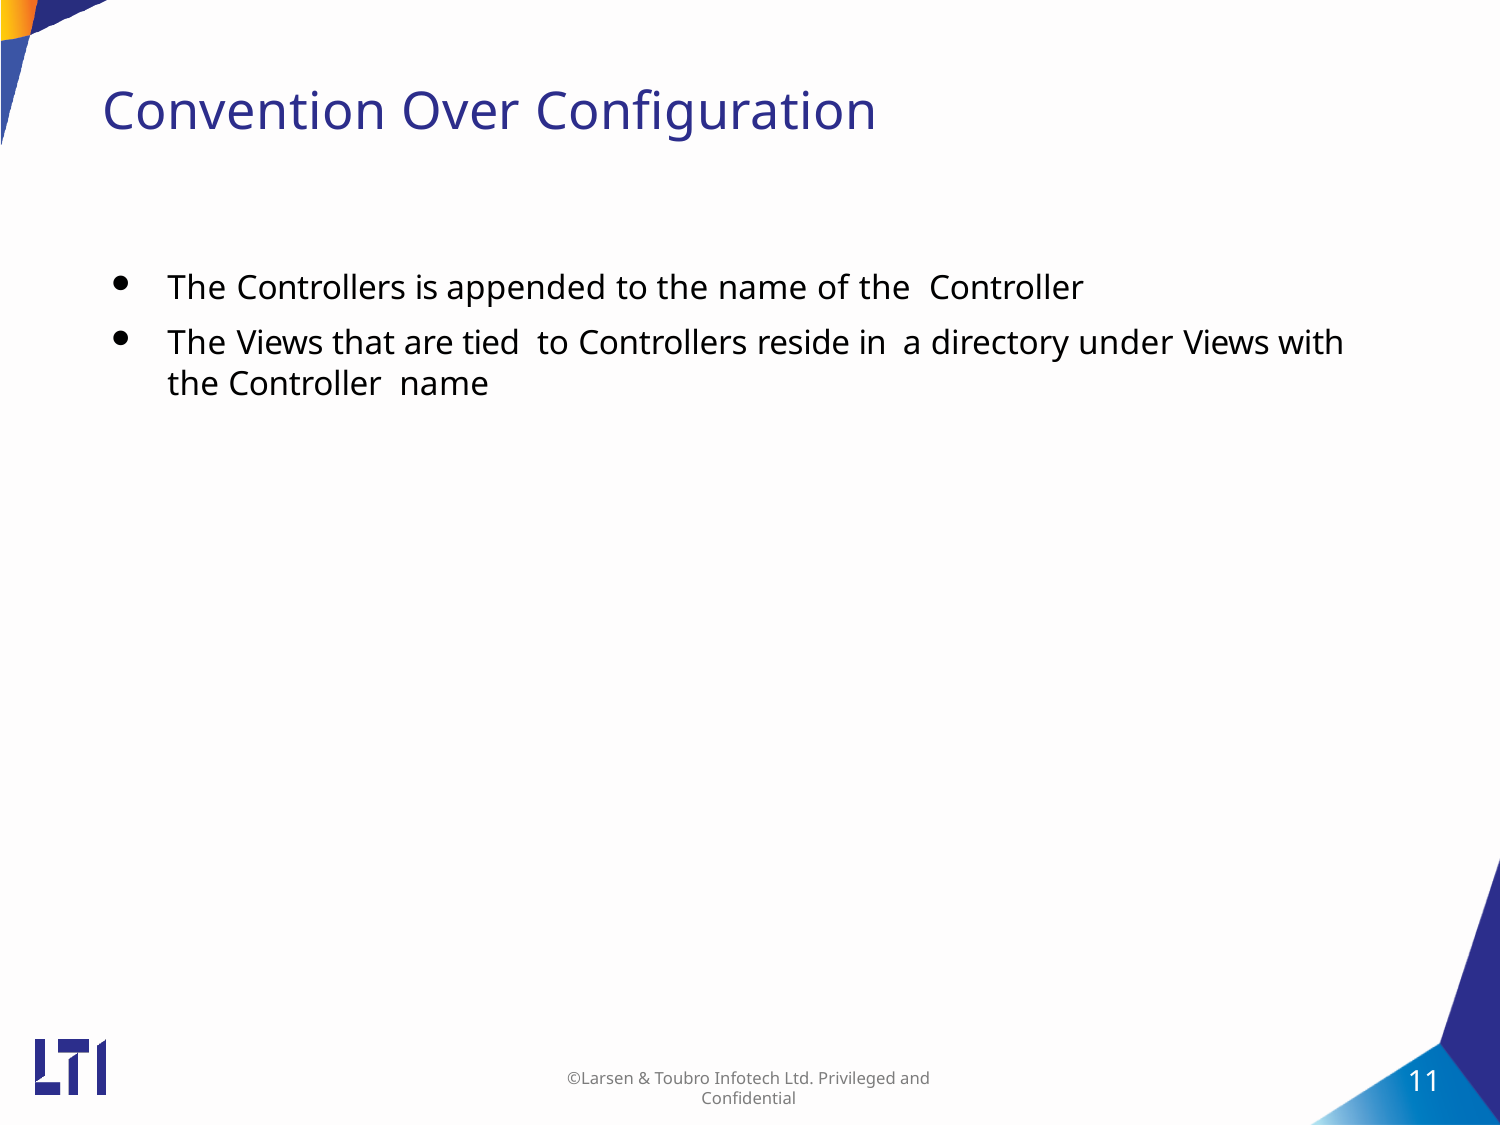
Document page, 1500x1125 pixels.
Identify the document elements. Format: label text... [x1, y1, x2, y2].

picture [0, 0, 110, 145]
list The Controllers is appended to the name of the Controller The Views that are tied to Controllers reside in a directory under Views with the Controller name [0, 264, 1414, 904]
title Convention Over Configuration [99, 74, 1220, 264]
picture [1288, 854, 1500, 1125]
picture [35, 1039, 106, 1095]
